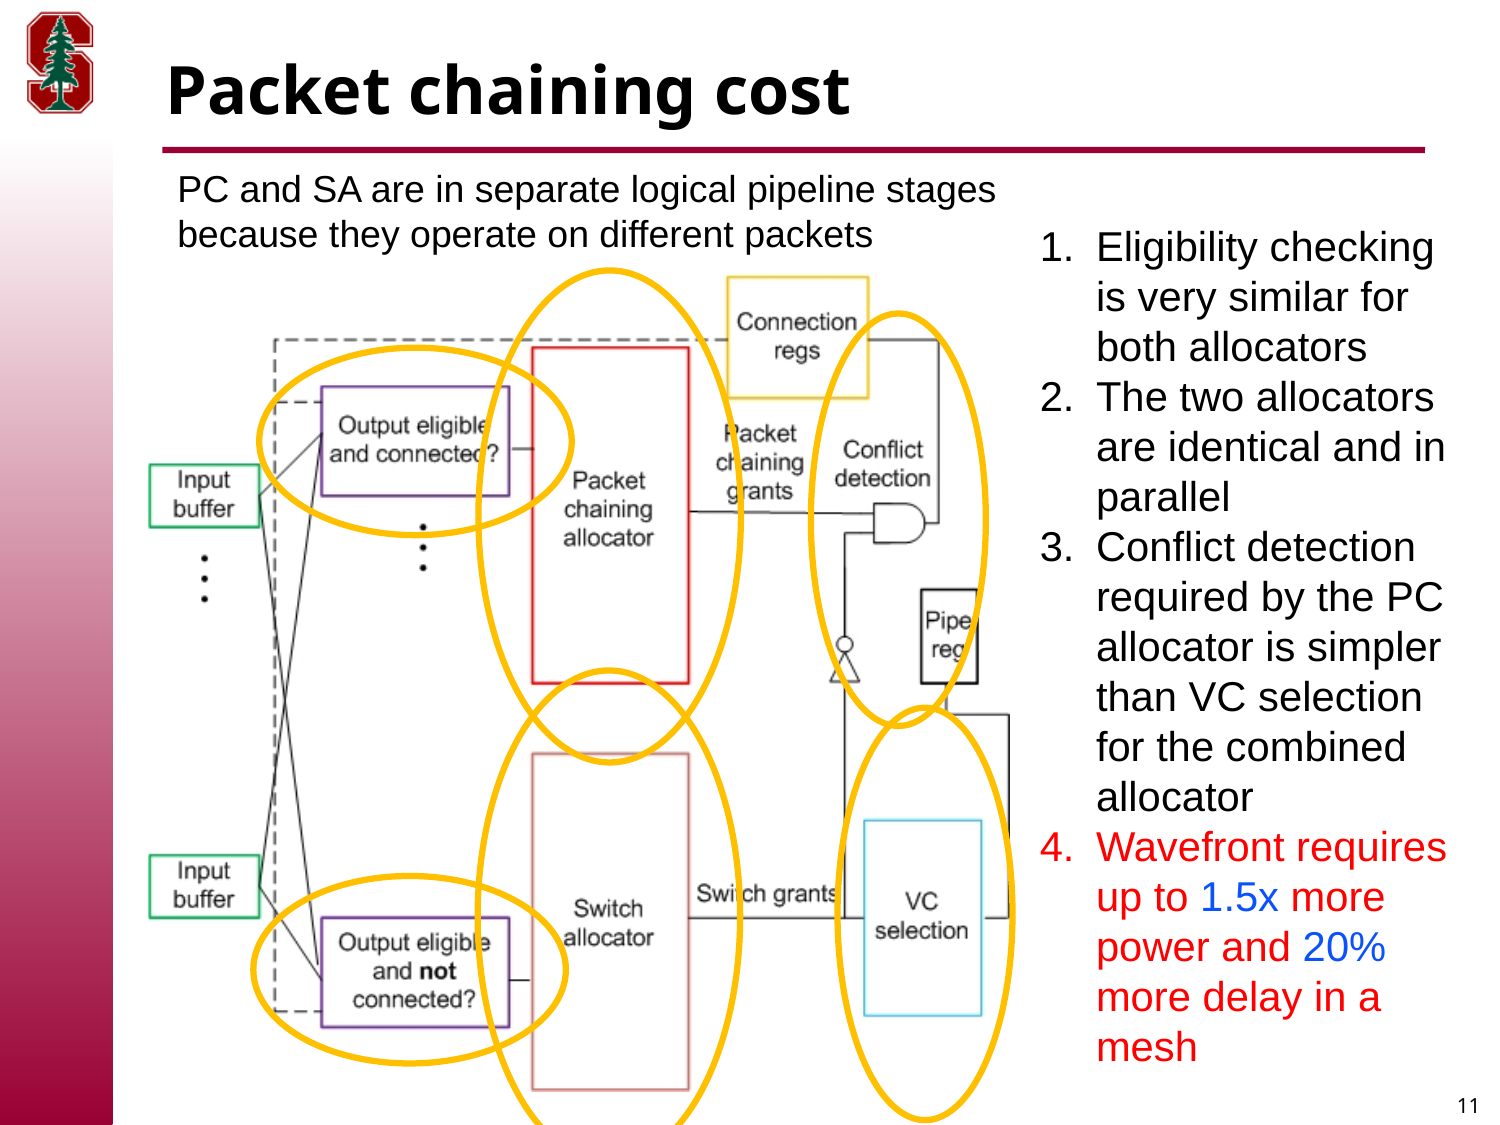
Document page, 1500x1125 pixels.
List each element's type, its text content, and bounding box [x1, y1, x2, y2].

text_box [887, 1100, 963, 1121]
title Packet chaining cost [149, 24, 1438, 151]
text_box PC and SA are in separate logical pipeline stages because they operate on different packets [162, 158, 1050, 263]
text_box [587, 270, 632, 274]
text_box Eligibility checking is very similar for both allocators The two allocators are identical and in parallel Conflict detection required by the PC allocator is simpler than VC selection for the combined allocator Wavefront requires up to 1.5x more power and 20% more delay in a mesh [1024, 212, 1463, 1078]
text_box [521, 1100, 697, 1125]
picture [148, 275, 1011, 1093]
picture [0, 0, 125, 125]
